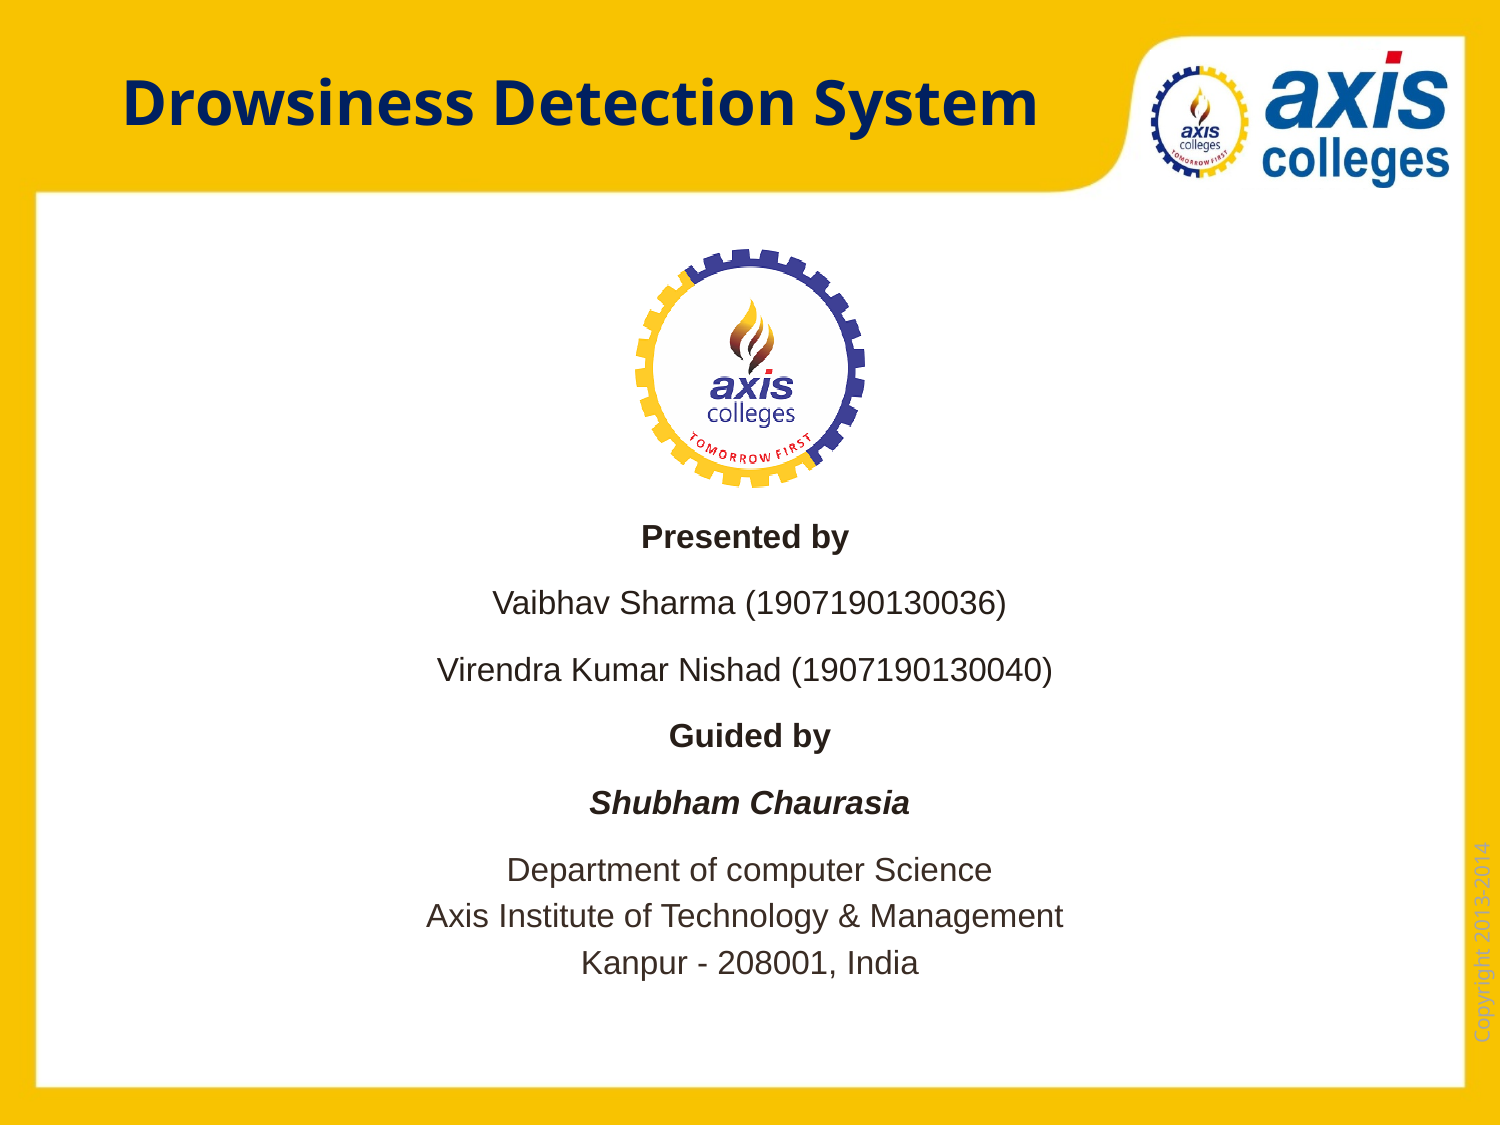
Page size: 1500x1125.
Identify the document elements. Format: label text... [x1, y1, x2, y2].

title Drowsiness Detection System [0, 43, 1163, 157]
picture [0, 0, 1500, 1125]
subtitle Presented by Vaibhav Sharma (1907190130036) Virendra Kumar Nishad (1907190130040) Guided by Shubham Chaurasia Department of computer Science Axis Institute of Technology & Management Kanpur - 208001, India [42, 487, 1458, 1025]
